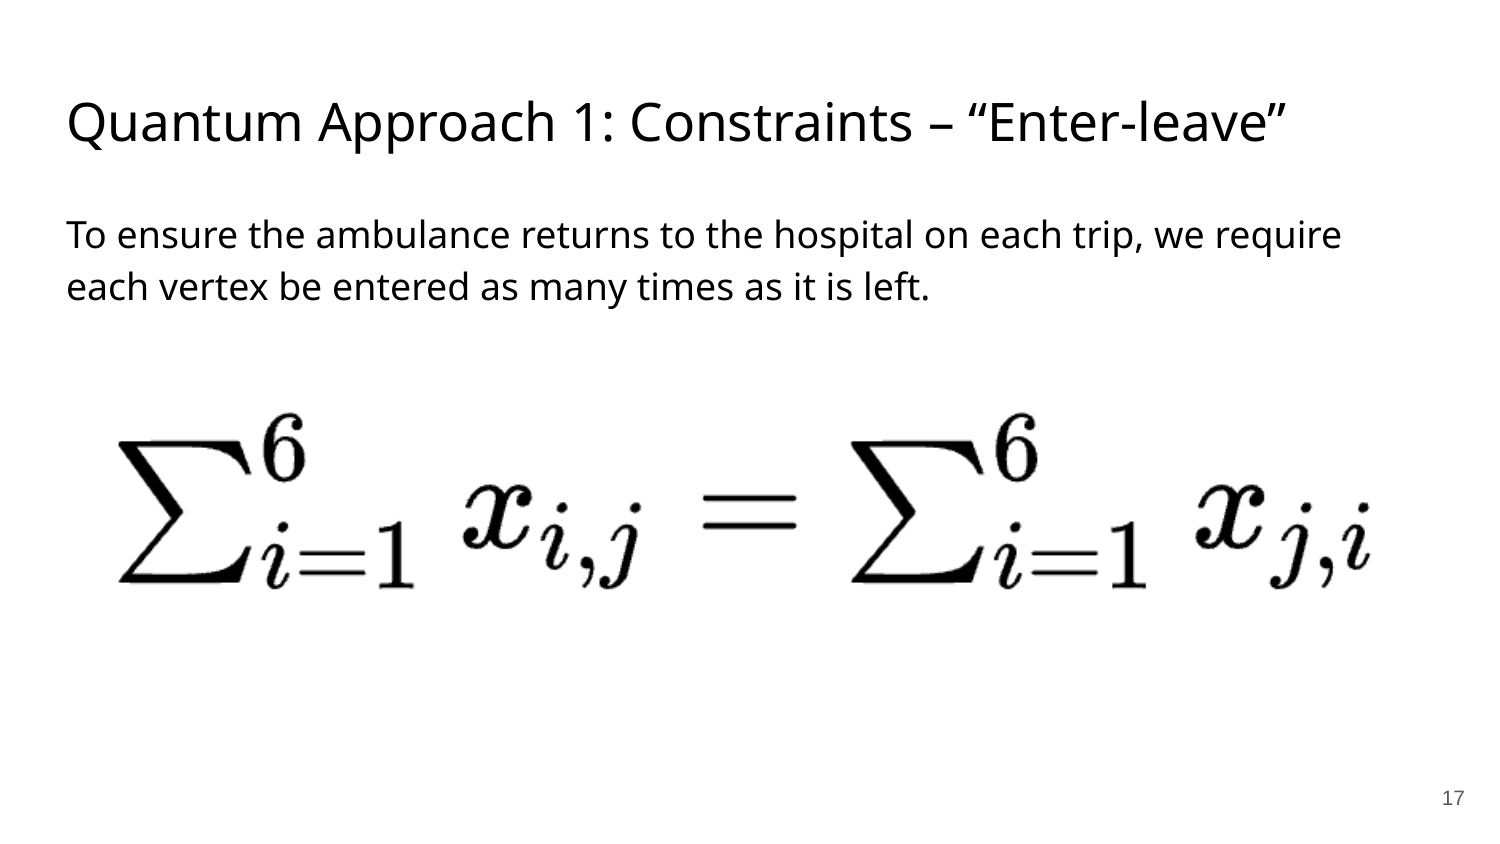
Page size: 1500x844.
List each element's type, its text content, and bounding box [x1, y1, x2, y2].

picture [111, 403, 1389, 599]
slide_number ‹#› [1389, 764, 1480, 830]
title Quantum Approach 1: Constraints – “Enter-leave” [51, 72, 1449, 167]
list To ensure the ambulance returns to the hospital on each trip, we require each vertex be entered as many times as it is left. [51, 189, 1449, 750]
